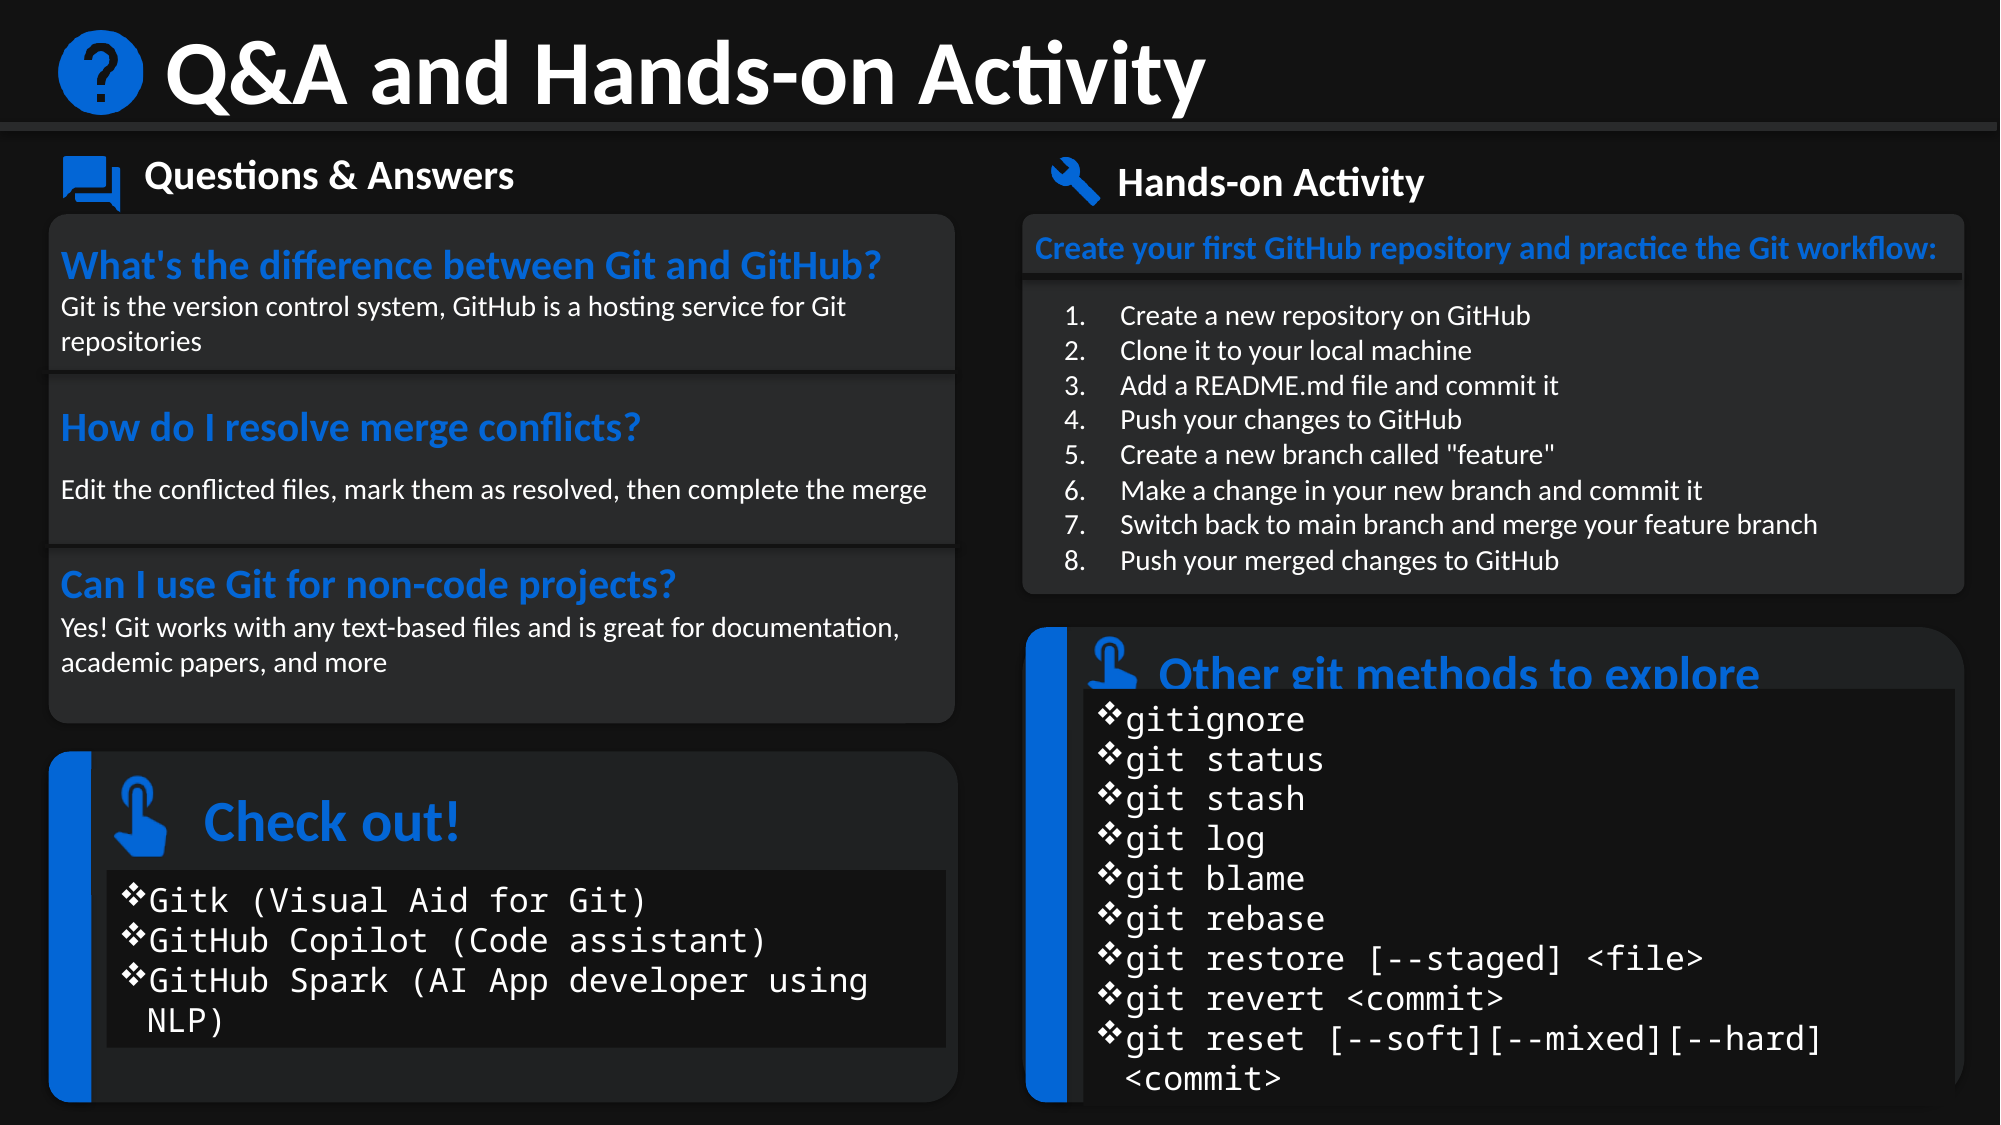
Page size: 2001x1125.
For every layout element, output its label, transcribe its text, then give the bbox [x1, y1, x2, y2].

text_box Q&A and Hands-on Activity [153, 4, 1221, 119]
picture [54, 152, 130, 213]
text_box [41, 213, 985, 724]
picture [46, 26, 155, 118]
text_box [48, 751, 959, 1103]
text_box Hands-on Activity [1105, 145, 1438, 211]
picture [1046, 152, 1105, 209]
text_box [1022, 626, 1965, 1103]
text_box [0, 122, 1997, 131]
text_box Questions & Answers [132, 142, 527, 207]
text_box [1022, 213, 1998, 595]
